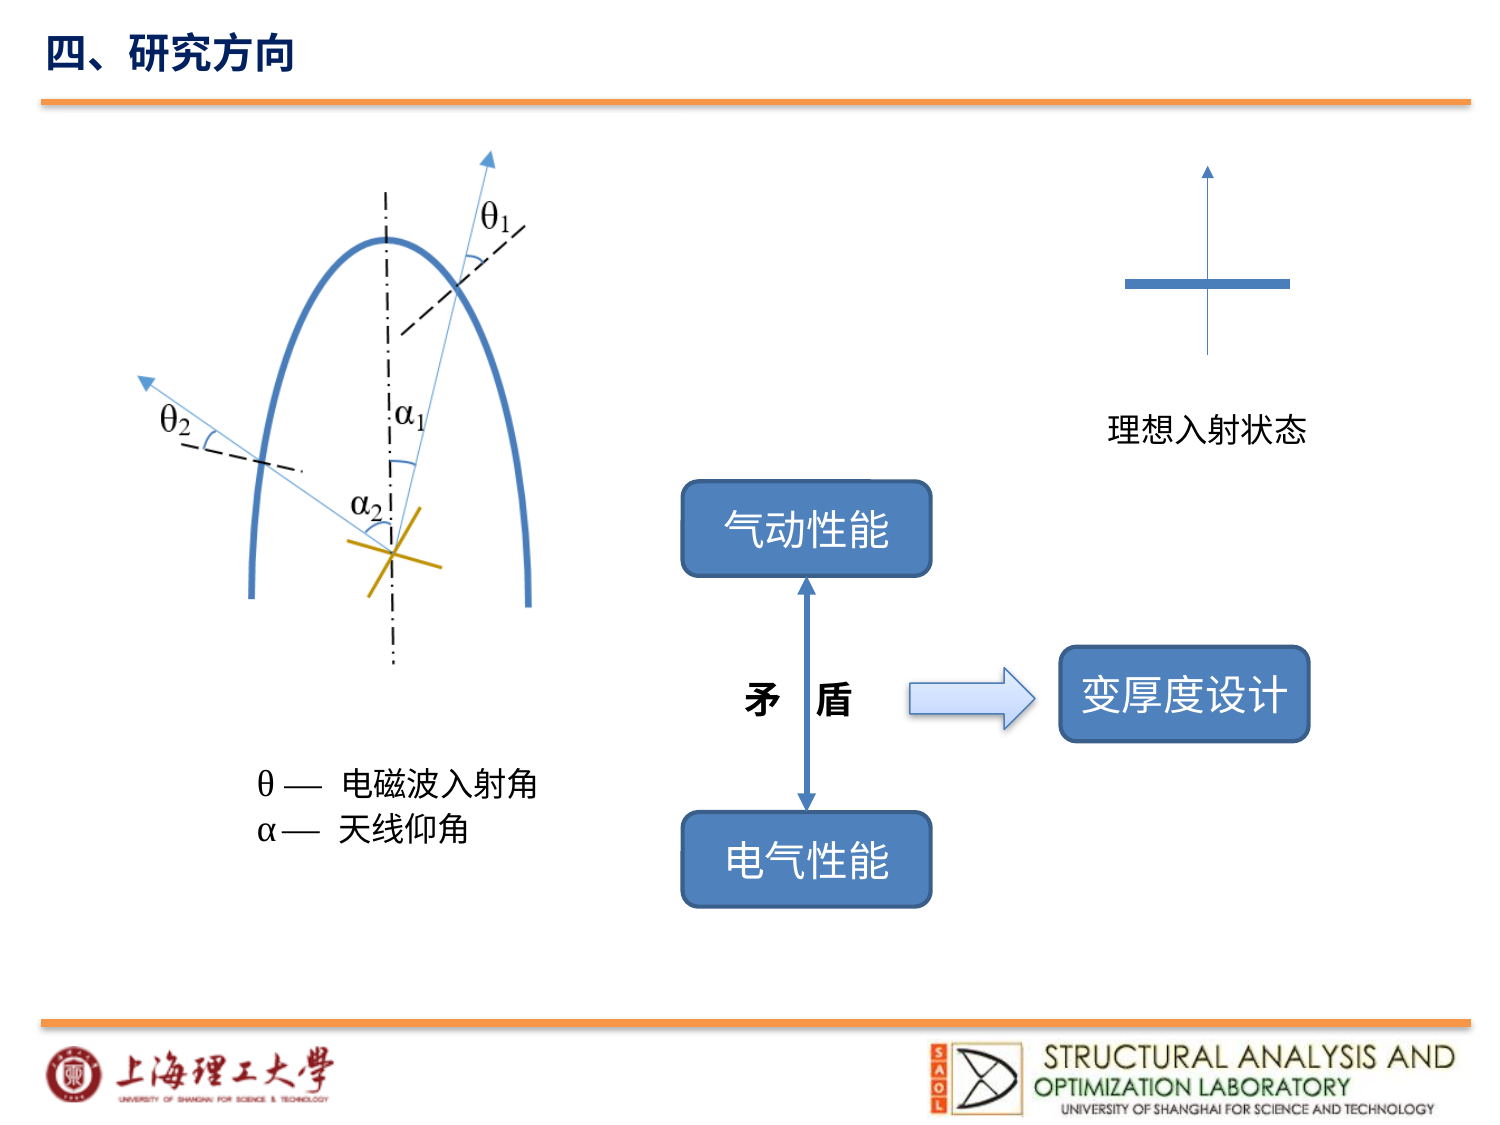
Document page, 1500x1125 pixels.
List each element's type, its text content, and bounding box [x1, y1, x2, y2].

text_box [1080, 165, 1335, 458]
text_box 四、研究方向 [30, 19, 311, 84]
picture [41, 1046, 356, 1106]
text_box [682, 481, 1309, 907]
picture [64, 113, 687, 695]
picture [927, 1039, 1471, 1118]
text_box θ — 电磁波入射角 α — 天线仰角 [242, 751, 668, 906]
